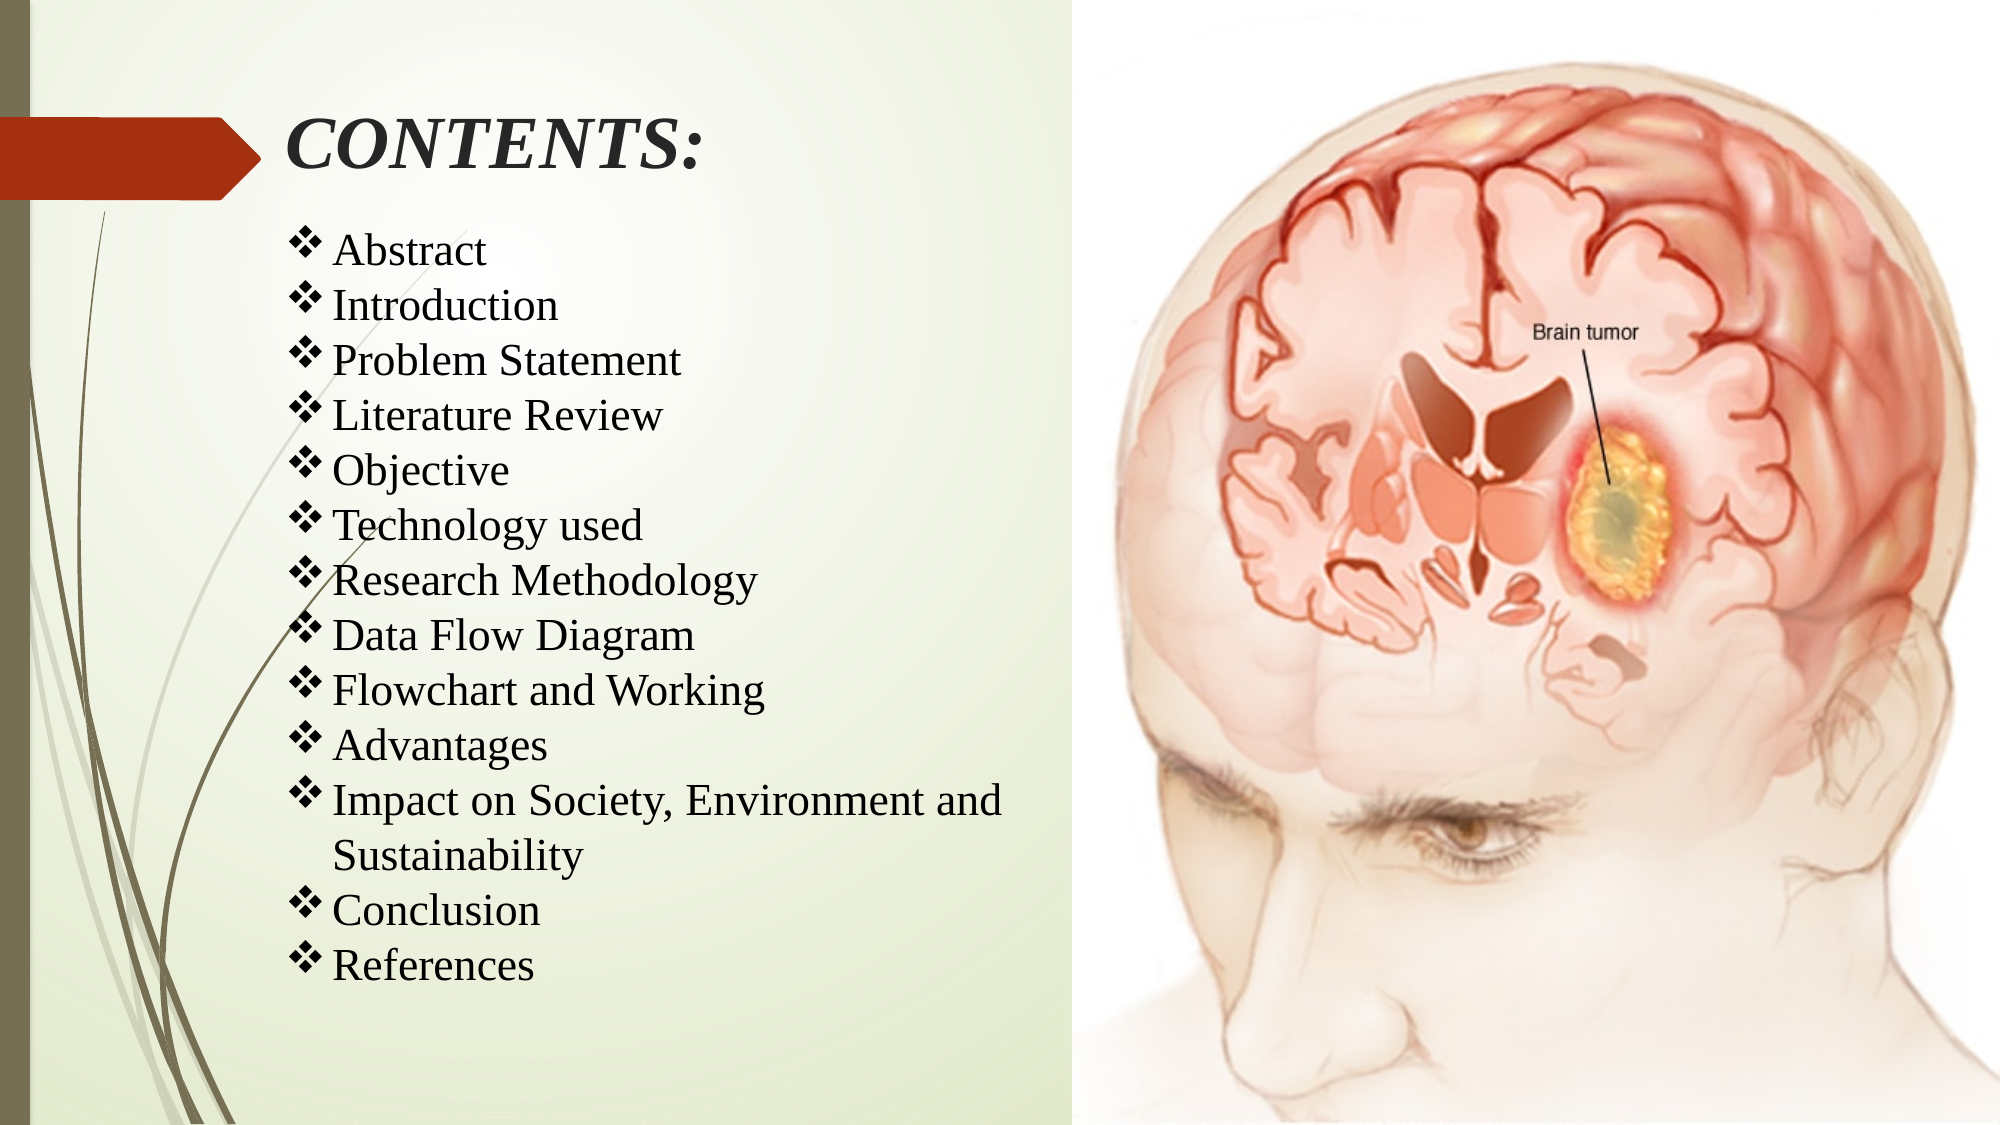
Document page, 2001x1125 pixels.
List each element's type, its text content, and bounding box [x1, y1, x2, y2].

title CONTENTS: [270, 86, 799, 142]
picture [1071, 0, 2000, 1125]
text_box Abstract Introduction Problem Statement Literature Review Objective Technology used Research Methodology Data Flow Diagram Flowchart and Working Advantages Impact on Society, Environment and Sustainability Conclusion References [270, 142, 1066, 1125]
